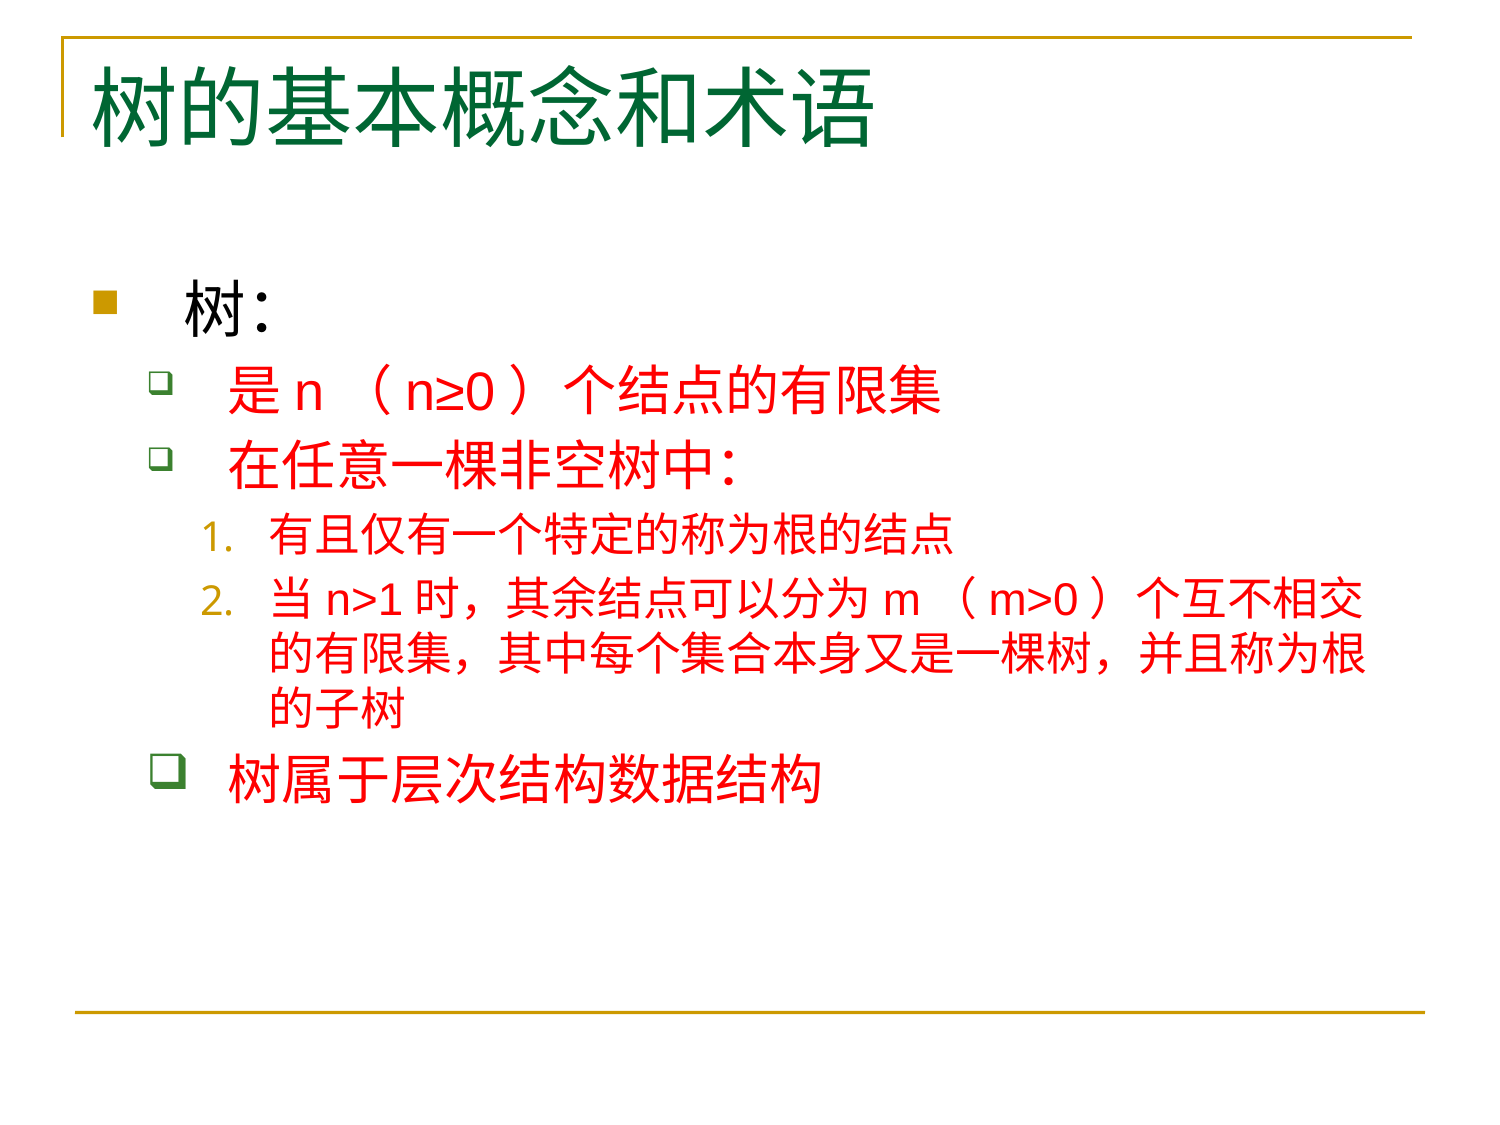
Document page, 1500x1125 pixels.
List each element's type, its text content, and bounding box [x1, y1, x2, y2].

list 树： 是n（n≥0）个结点的有限集 在任意一棵非空树中： 有且仅有一个特定的称为根的结点 当n>1时，其余结点可以分为m（m>0）个互不相交的有限集，其中每个集合本身又是一棵树，并且称为根的子树 树属于层次结构数据结构 [75, 262, 1425, 1006]
title 树的基本概念和术语 [75, 45, 1425, 233]
